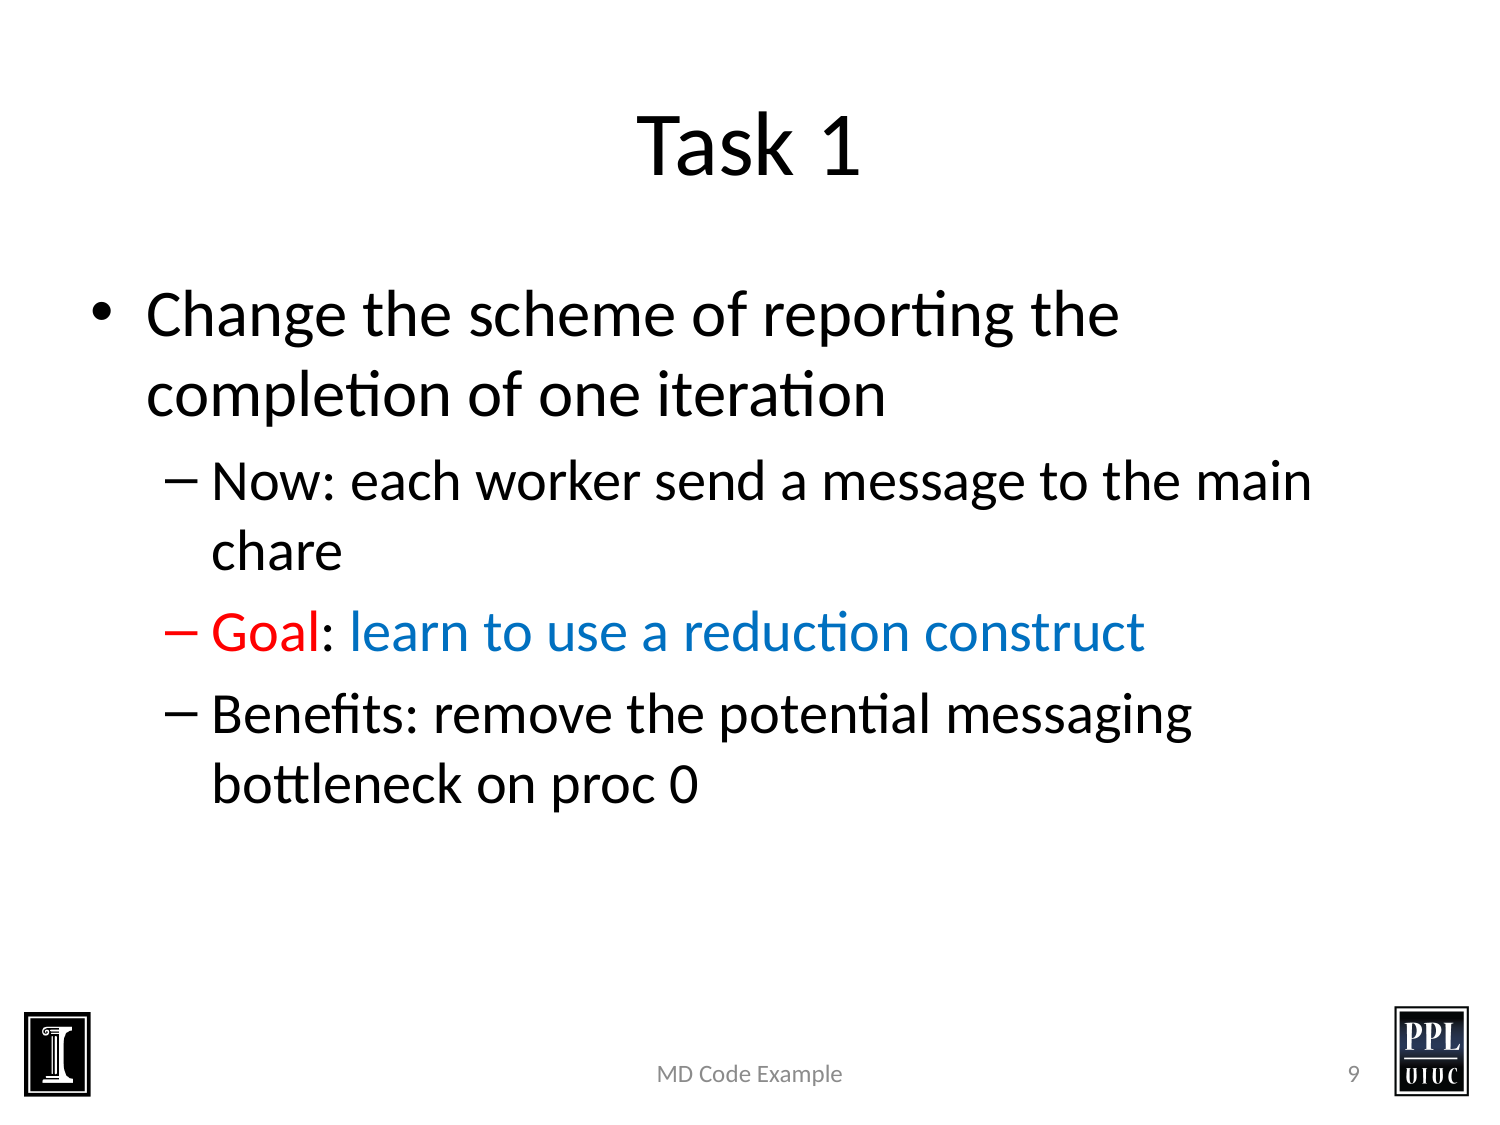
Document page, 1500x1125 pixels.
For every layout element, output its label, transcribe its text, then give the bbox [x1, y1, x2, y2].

title Task 1 [75, 45, 1425, 233]
picture [1387, 999, 1475, 1102]
list Change the scheme of reporting the completion of one iteration Now: each worker send a message to the main chare Goal: learn to use a reduction construct Benefits: remove the potential messaging bottleneck on proc 0 [75, 262, 1425, 1005]
footer MD Code Example [512, 1042, 988, 1103]
slide_number 9 [1074, 1042, 1375, 1103]
picture [24, 1012, 91, 1097]
